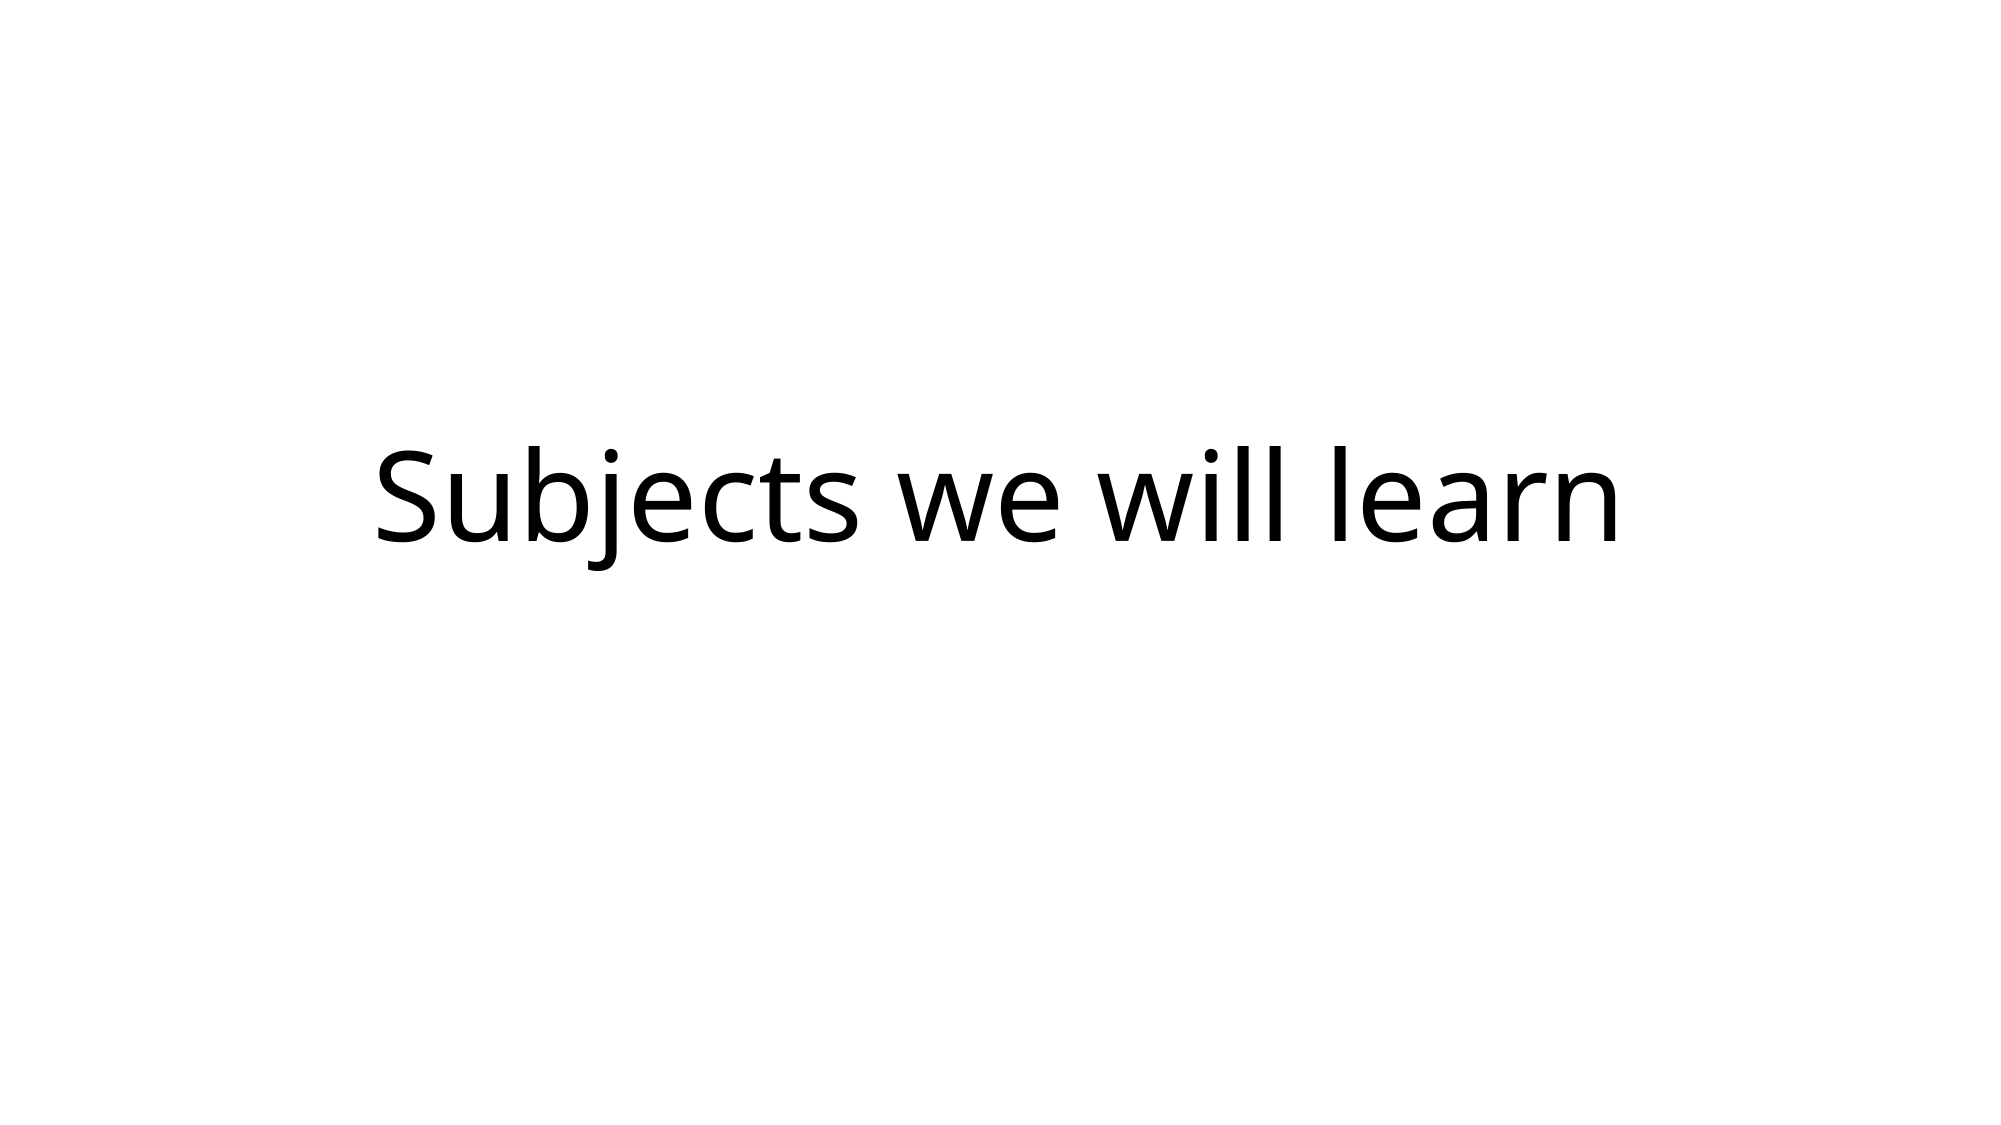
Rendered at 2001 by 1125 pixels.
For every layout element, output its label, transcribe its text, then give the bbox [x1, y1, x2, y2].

title Subjects we will learn [249, 184, 1750, 576]
